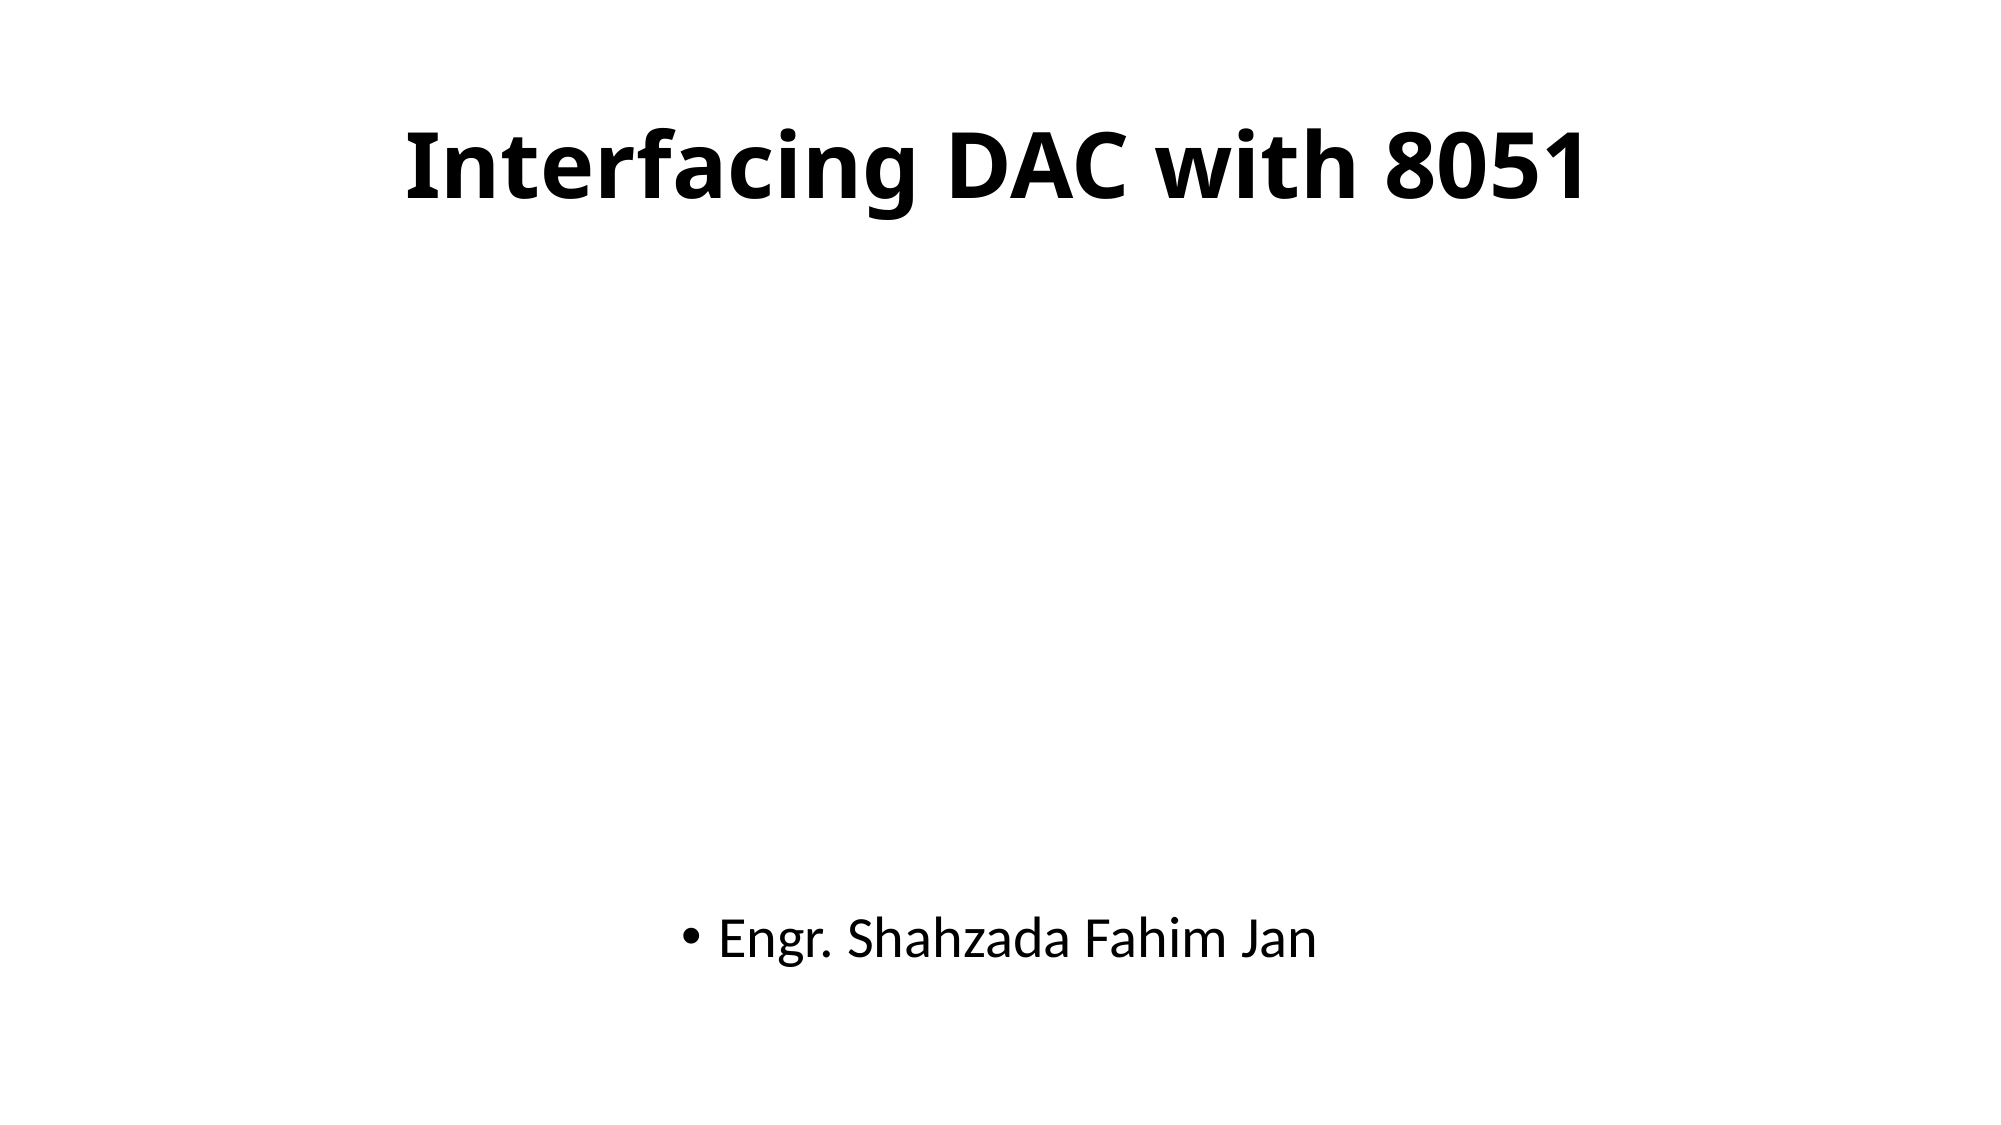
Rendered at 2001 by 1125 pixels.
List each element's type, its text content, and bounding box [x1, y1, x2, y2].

title Interfacing DAC with 8051 [137, 59, 1863, 278]
list Engr. Shahzada Fahim Jan [137, 900, 1863, 1014]
